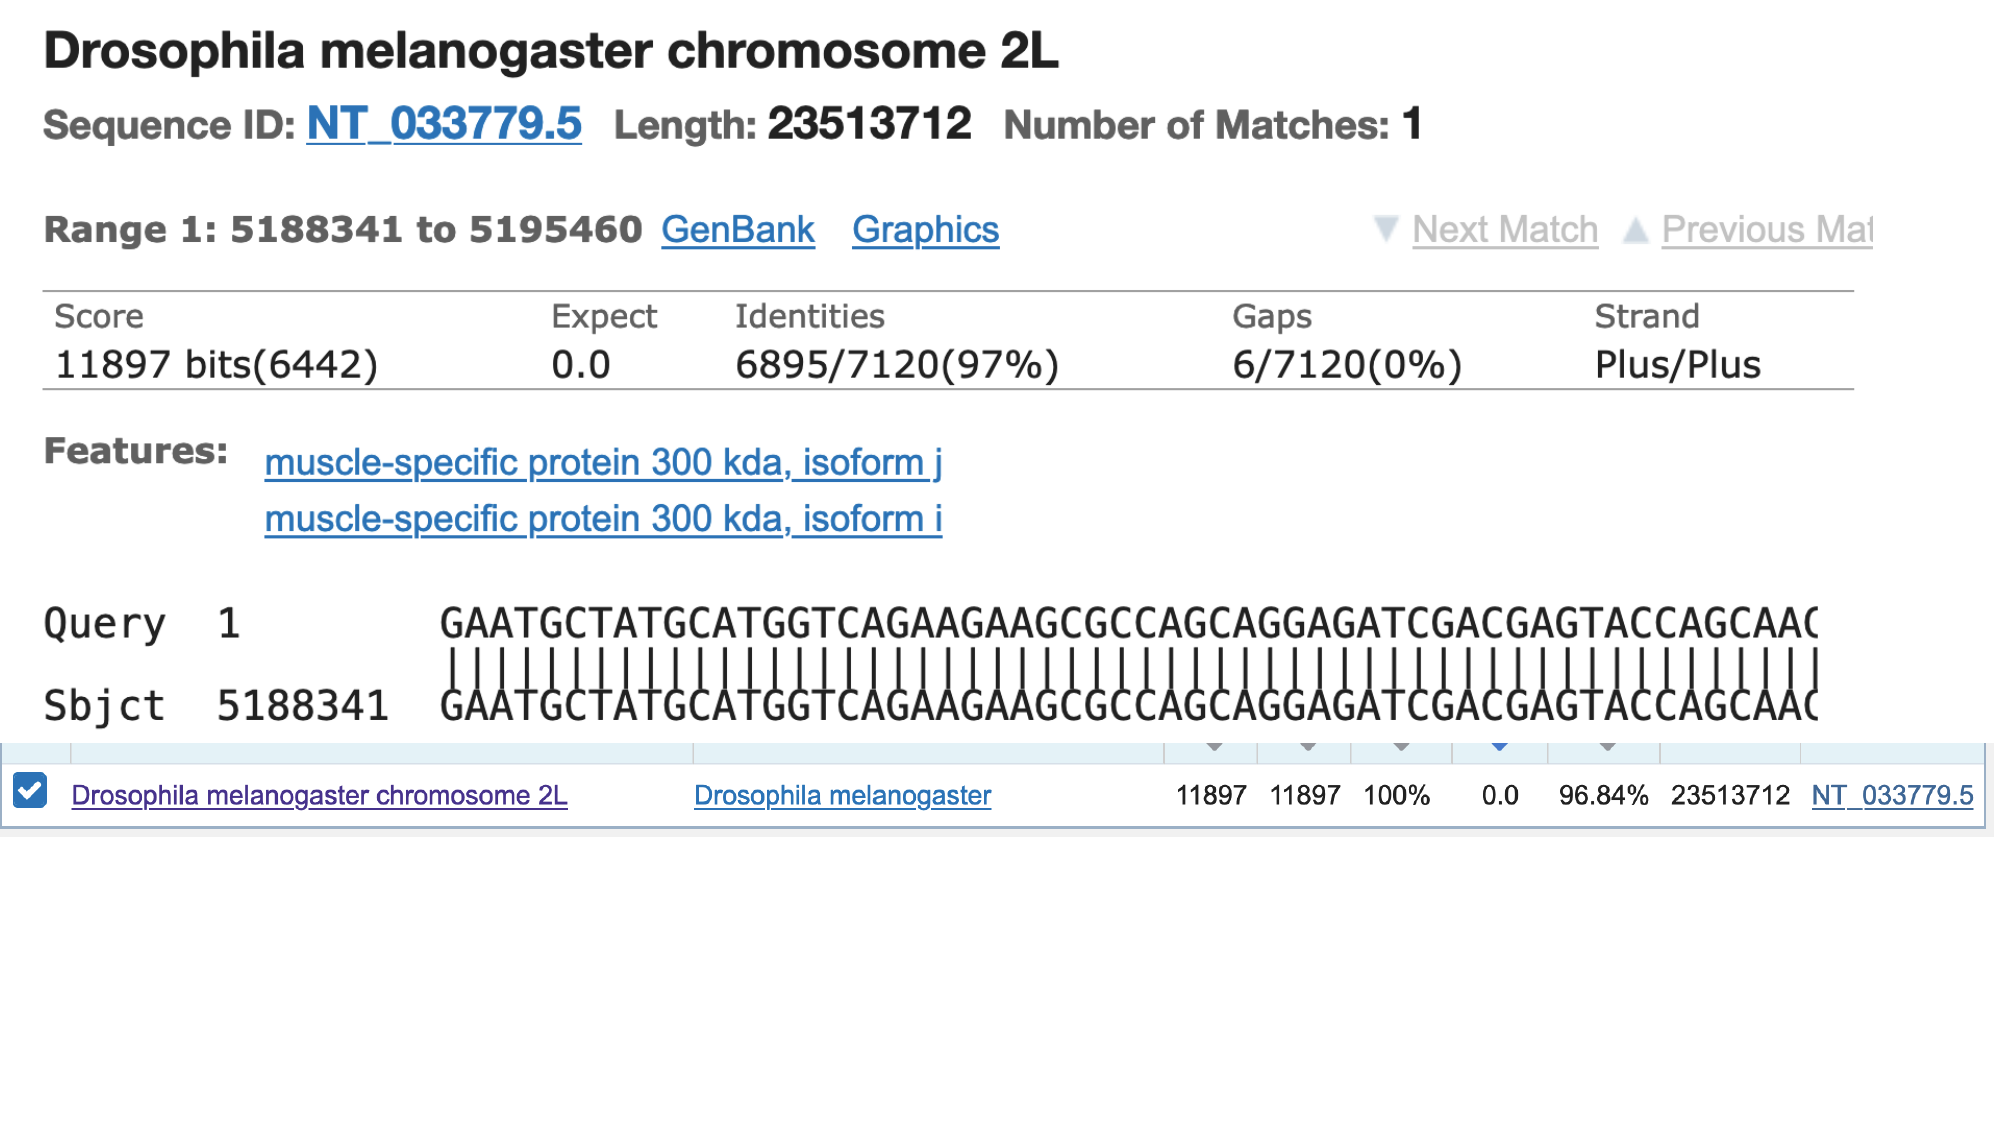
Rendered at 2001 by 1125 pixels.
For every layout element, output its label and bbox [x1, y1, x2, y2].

picture [0, 26, 1994, 837]
